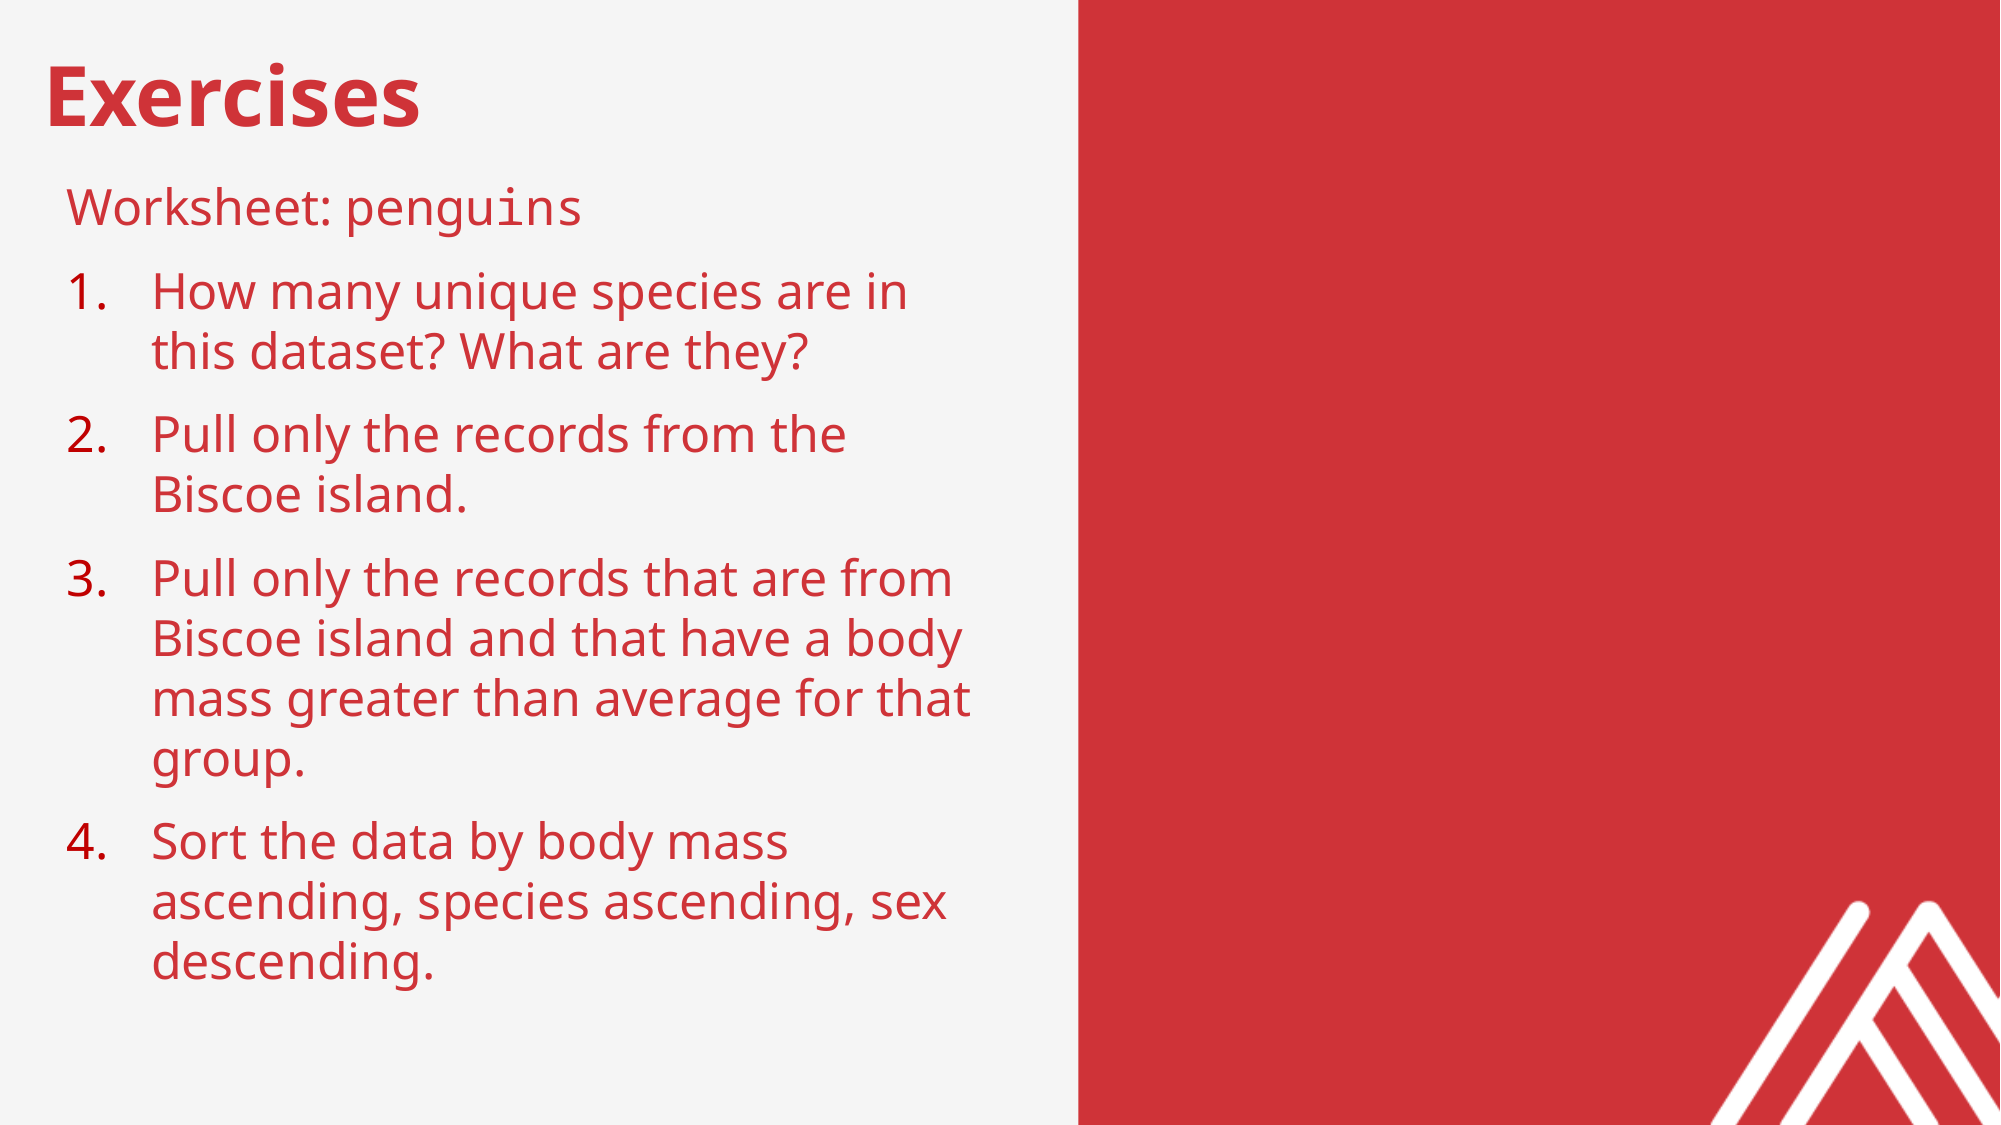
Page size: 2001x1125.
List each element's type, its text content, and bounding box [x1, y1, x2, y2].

text_box [1077, 0, 2000, 1125]
picture [1703, 825, 2000, 1125]
text_box Exercises Worksheet: penguins How many unique species are in this dataset? What are they? Pull only the records from the Biscoe island. Pull only the records that are from Biscoe island and that have a body mass greater than average for that group. Sort the data by body mass ascending, species ascending, sex descending. [28, 36, 1003, 997]
